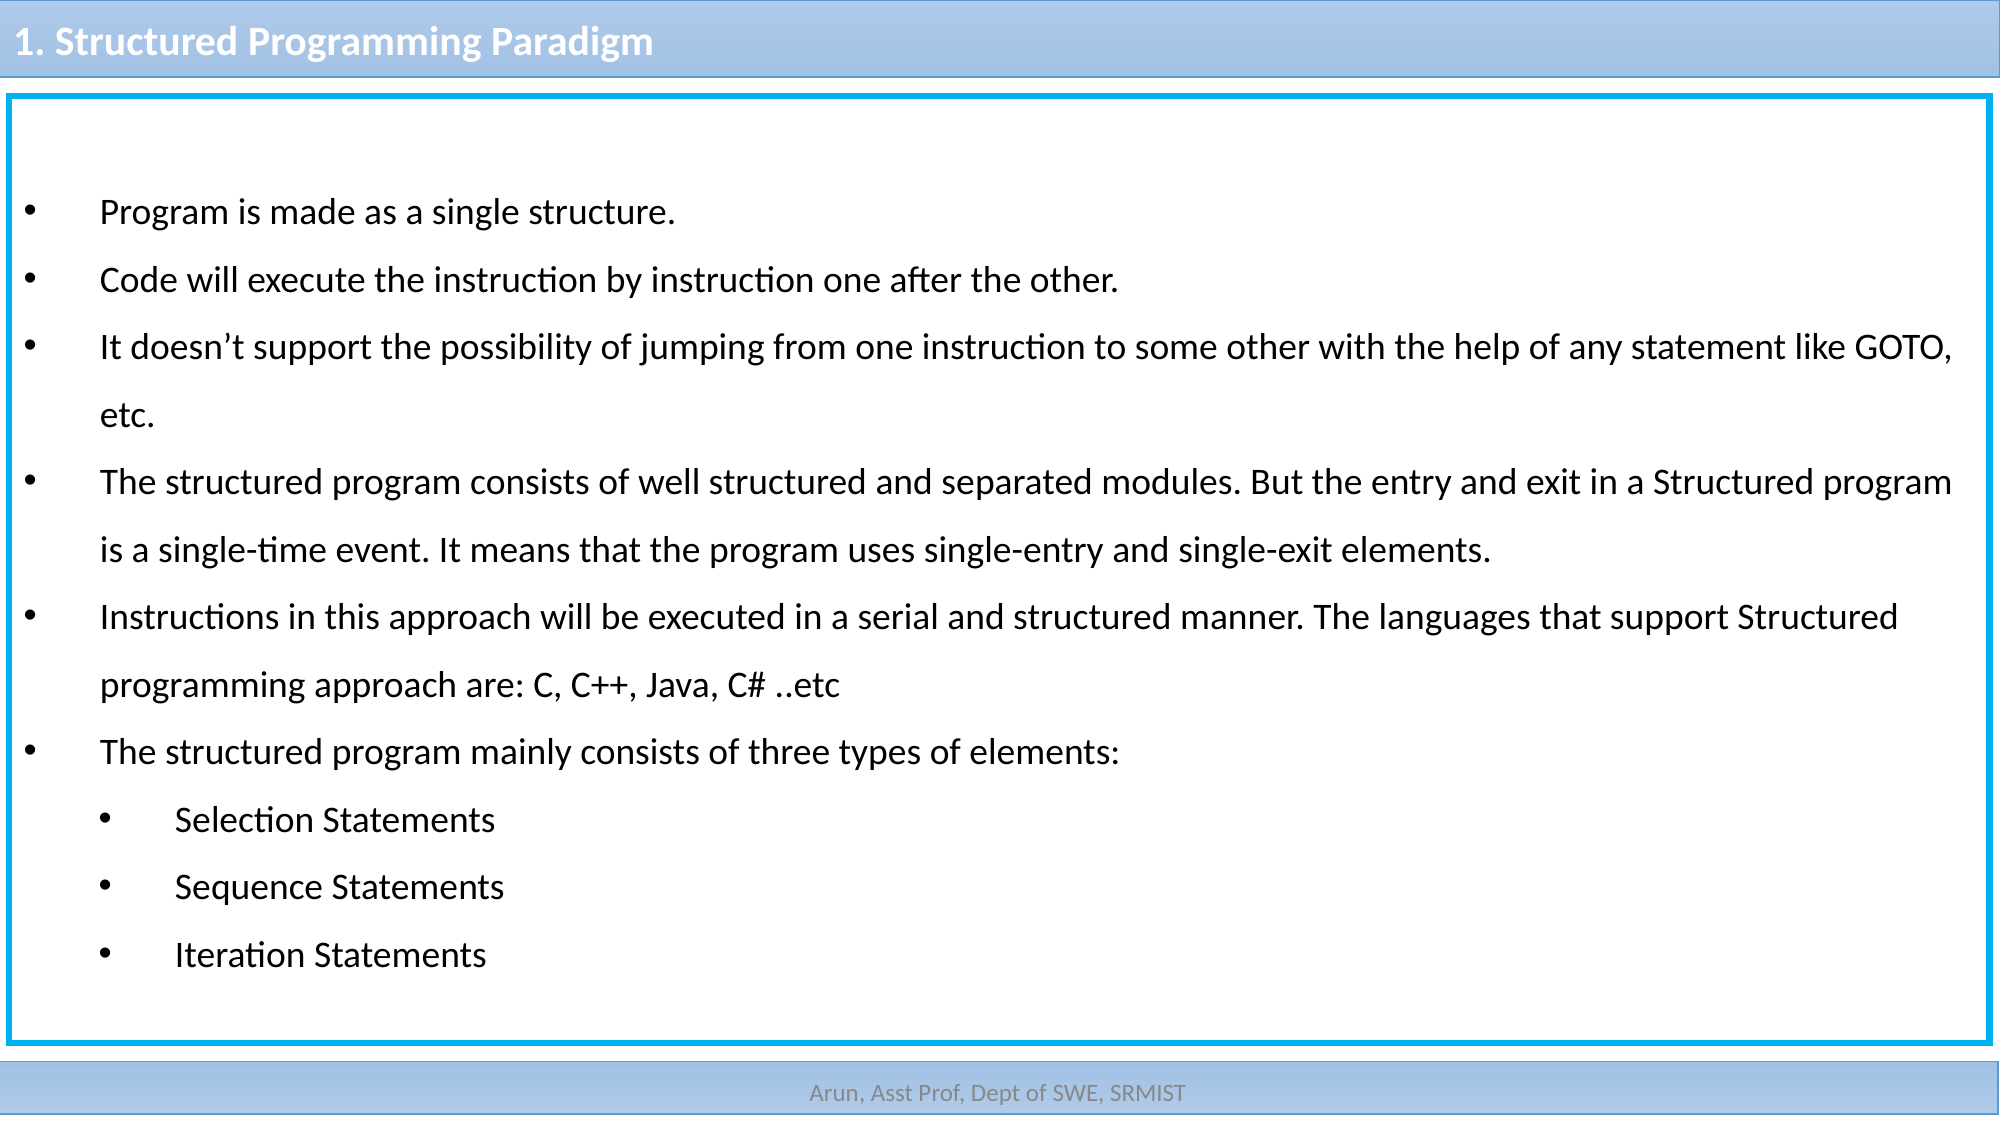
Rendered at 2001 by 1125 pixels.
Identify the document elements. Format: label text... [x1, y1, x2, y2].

text_box 1. Structured Programming Paradigm [0, 0, 2000, 78]
text_box [1336, 1061, 1998, 1115]
text_box [0, 1061, 660, 1115]
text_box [8, 88, 1990, 1044]
footer Arun, Asst Prof, Dept of SWE, SRMIST [660, 1061, 1336, 1122]
